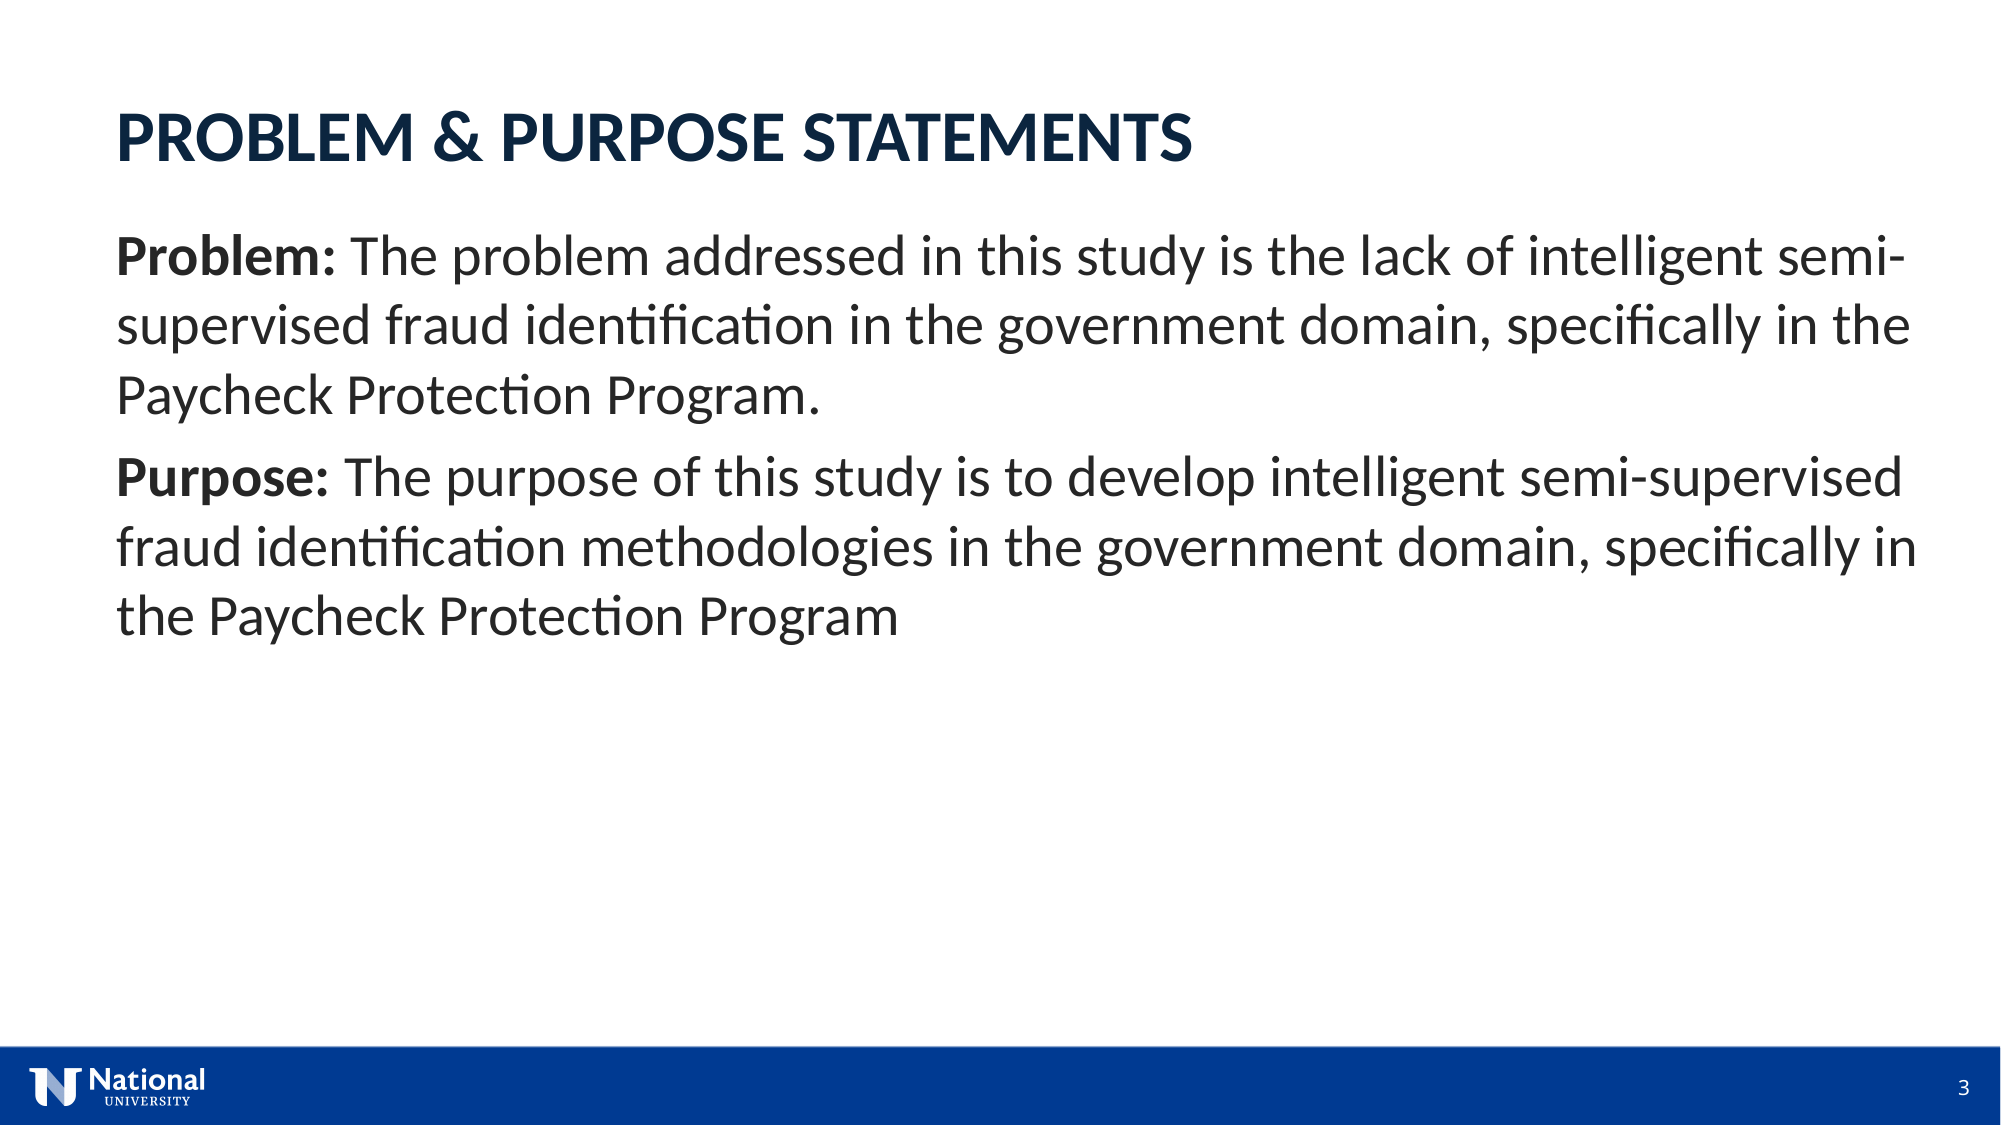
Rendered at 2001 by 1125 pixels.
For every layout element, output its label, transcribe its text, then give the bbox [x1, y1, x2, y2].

text_box PROBLEM & PURPOSE STATEMENTS [101, 80, 1483, 184]
picture [0, 0, 2001, 1125]
text_box Problem: The problem addressed in this study is the lack of intelligent semi-supervised fraud identification in the government domain, specifically in the Paycheck Protection Program. Purpose: The purpose of this study is to develop intelligent semi-supervised fraud identification methodologies in the government domain, specifically in the Paycheck Protection Program [101, 209, 2000, 1013]
